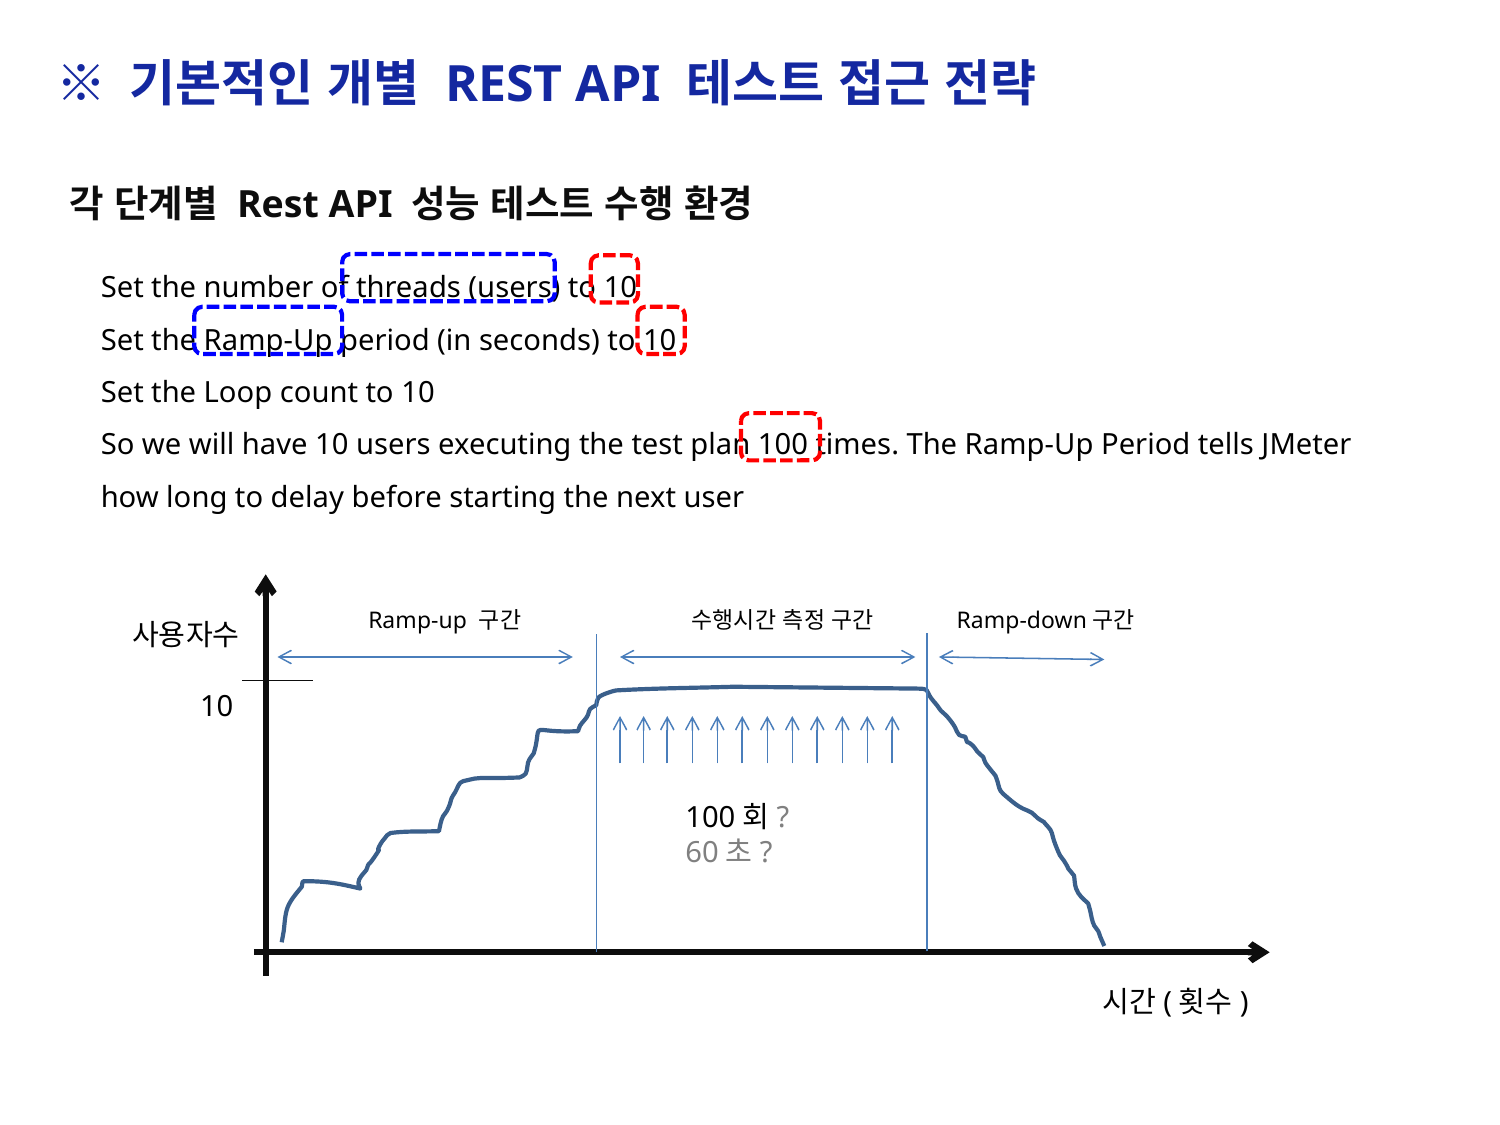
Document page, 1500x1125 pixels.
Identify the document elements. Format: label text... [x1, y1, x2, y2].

text_box [738, 411, 823, 463]
text_box 수행시간 측정 구간 [676, 597, 890, 641]
text_box 시간(횟수) [1087, 975, 1264, 1026]
text_box Ramp-up 구간 [353, 597, 537, 641]
text_box [932, 695, 1107, 947]
text_box Set the number of threads (users) to 10 Set the Ramp-Up period (in seconds) to 10 Set the Loop count to 10 So we will have 10 users executing the test plan 100 times. The Ramp-Up Period tells JMeter how long to delay before starting the next user [85, 243, 1376, 521]
text_box 10 [185, 661, 249, 730]
text_box Ramp-down구간 [941, 597, 1150, 641]
text_box [635, 304, 687, 357]
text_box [938, 656, 1105, 660]
text_box [340, 251, 557, 304]
text_box 100회? 60초? [670, 790, 805, 876]
text_box [601, 684, 922, 946]
text_box 사용자수 [117, 608, 256, 659]
text_box 각 단계별 Rest API 성능 테스트 수행 환경 [54, 172, 1405, 244]
text_box ※ 기본적인 개별 REST API 테스트 접근 전략 [43, 45, 1294, 119]
text_box [279, 705, 592, 944]
text_box [588, 253, 641, 305]
text_box [192, 304, 345, 357]
